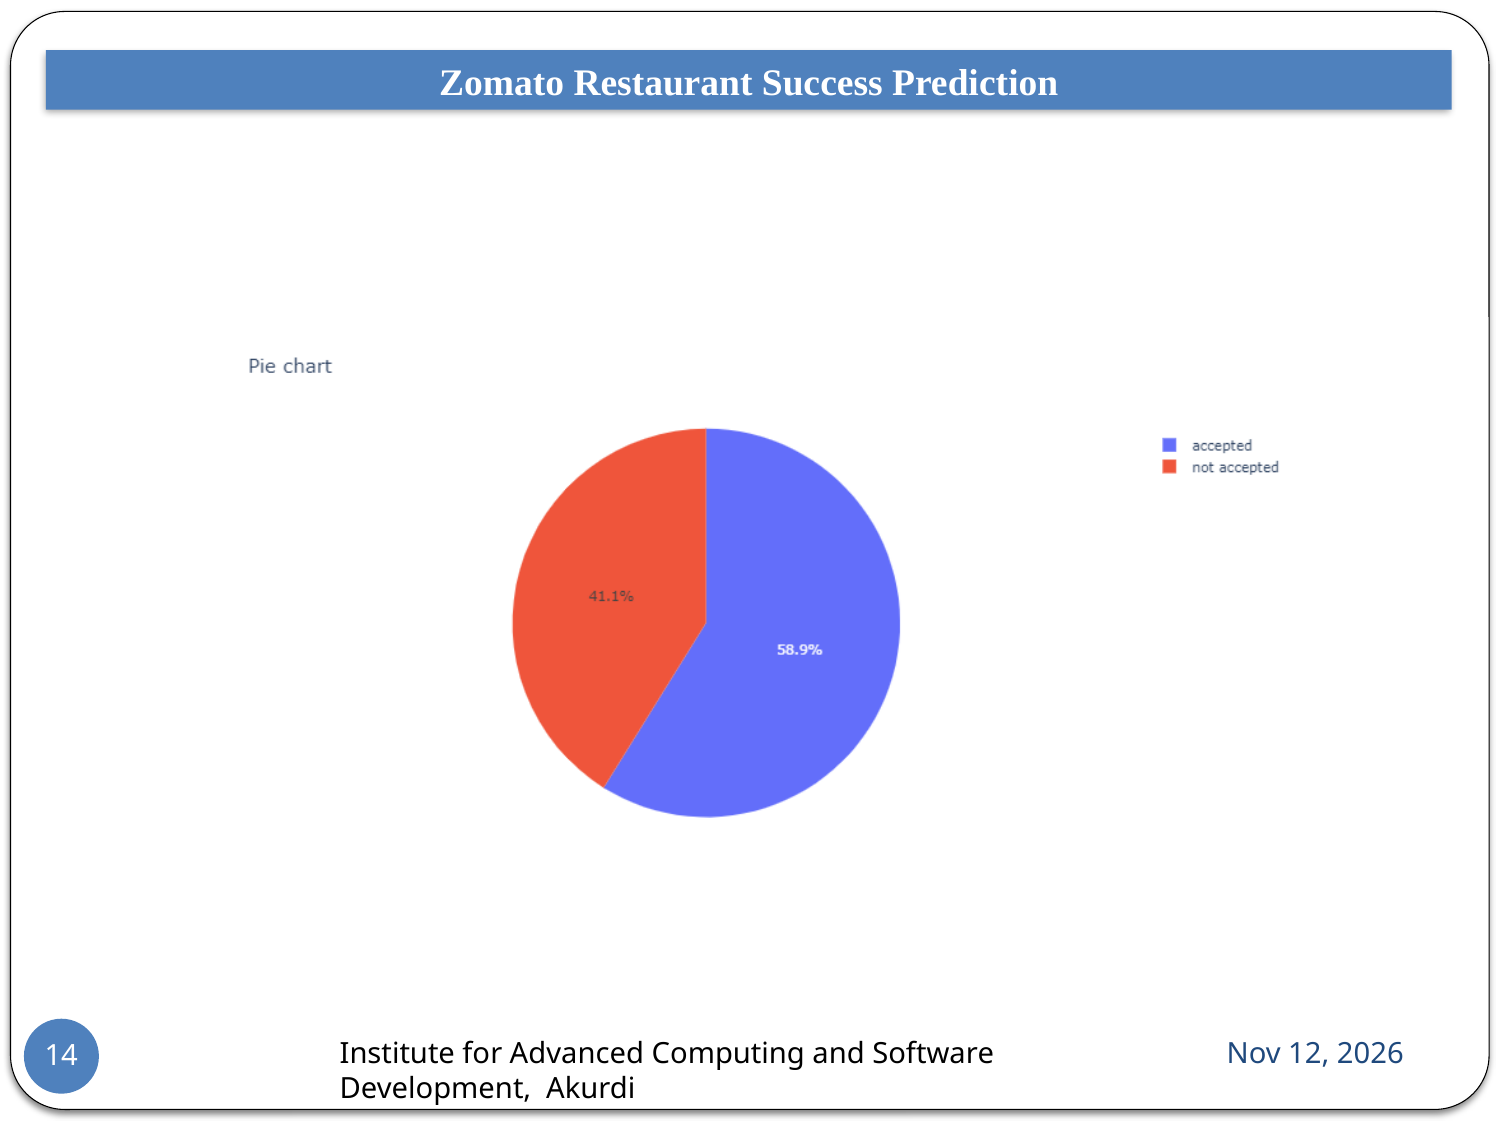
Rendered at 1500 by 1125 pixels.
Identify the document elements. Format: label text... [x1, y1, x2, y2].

slide_number 14 [23, 1018, 99, 1094]
text_box Zomato Restaurant Success Prediction [45, 50, 1452, 110]
picture [196, 328, 1304, 818]
slide_number 30-Sep-21 [1012, 1015, 1419, 1094]
footer Institute for Advanced Computing and Software Development, Akurdi [324, 1035, 1137, 1103]
